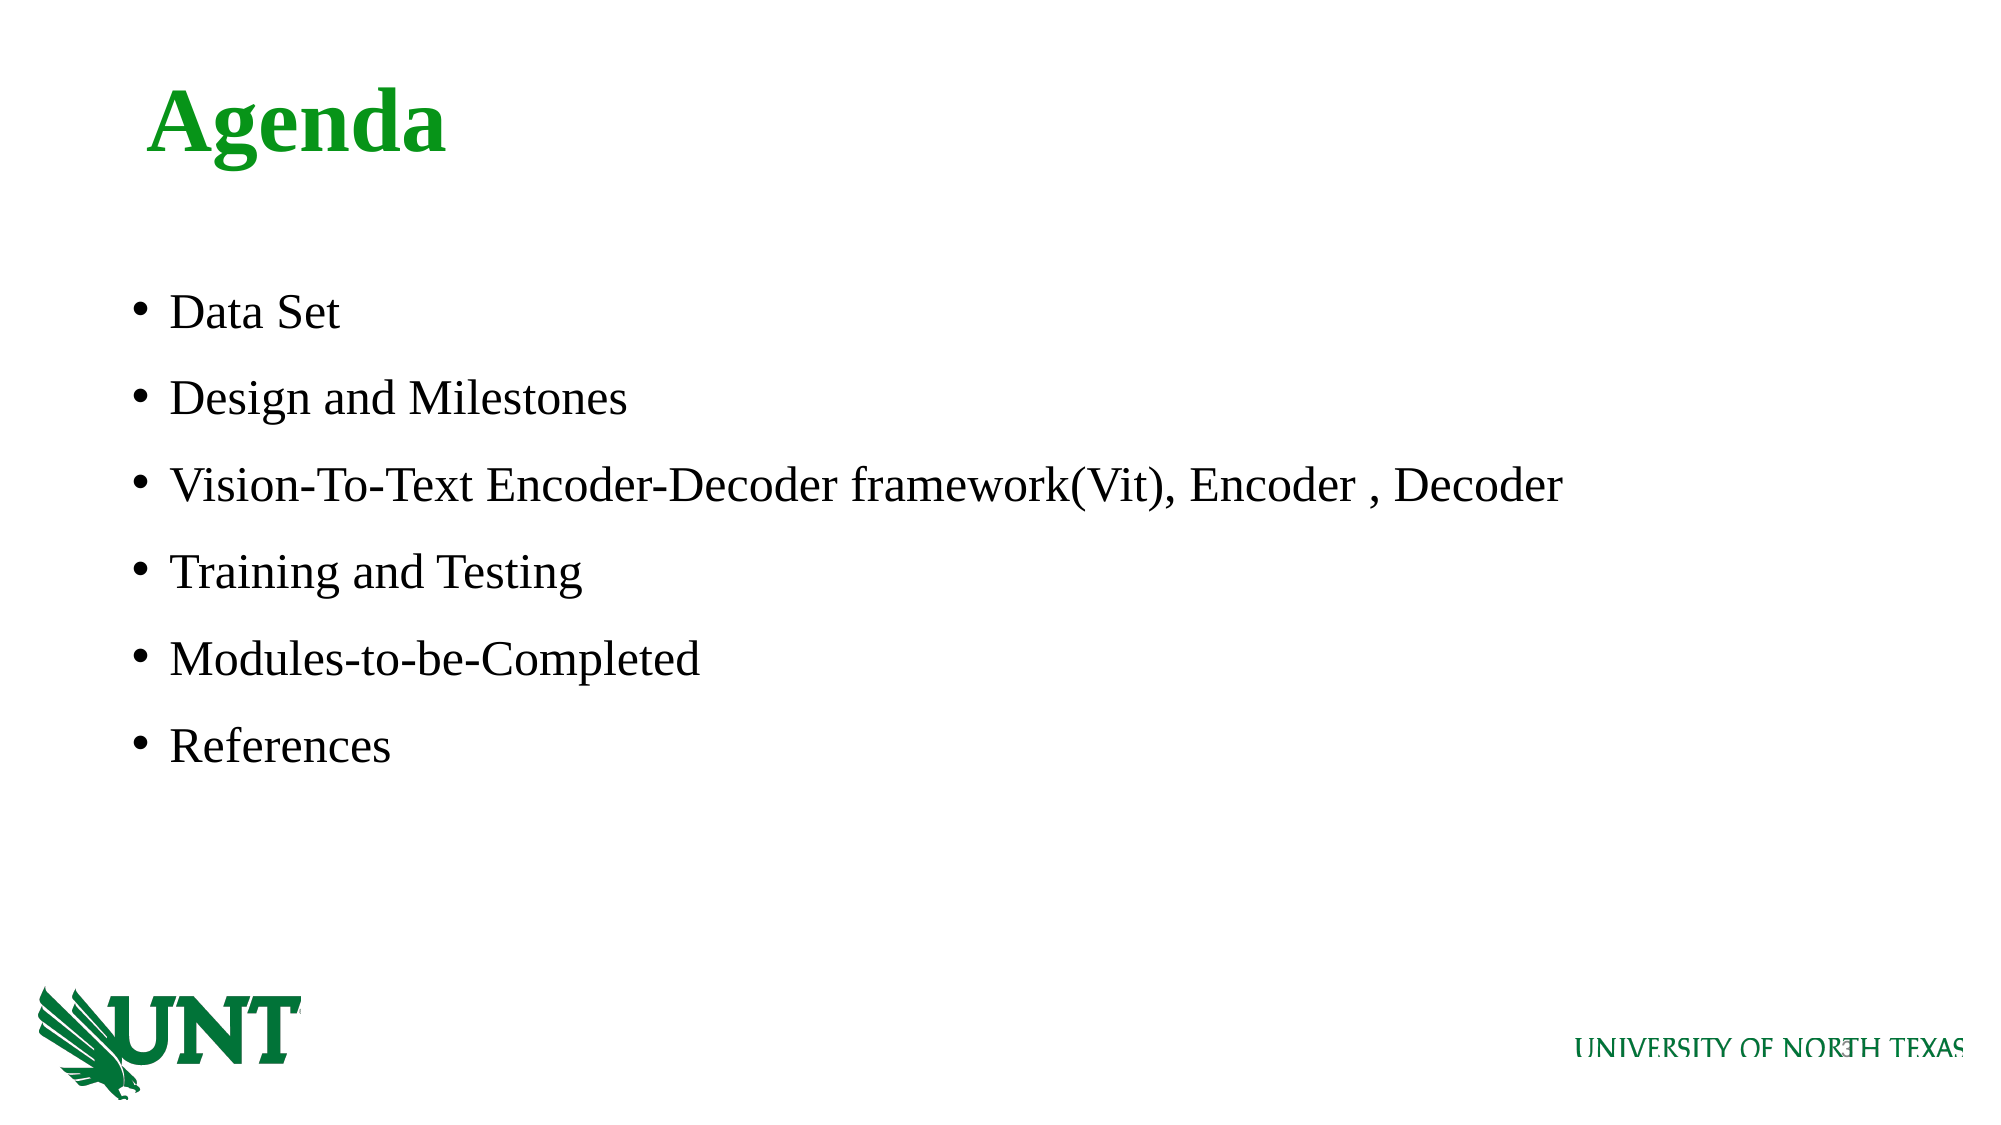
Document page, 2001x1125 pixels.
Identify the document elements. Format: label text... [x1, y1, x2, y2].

picture [37, 986, 301, 1100]
title Agenda [131, 59, 1884, 184]
list Data Set Design and Milestones Vision-To-Text Encoder-Decoder framework(Vit), Encoder , Decoder Training and Testing Modules-to-be-Completed References [116, 183, 1869, 906]
slide_number 3 [1418, 1017, 1869, 1078]
picture [1575, 1037, 1963, 1058]
